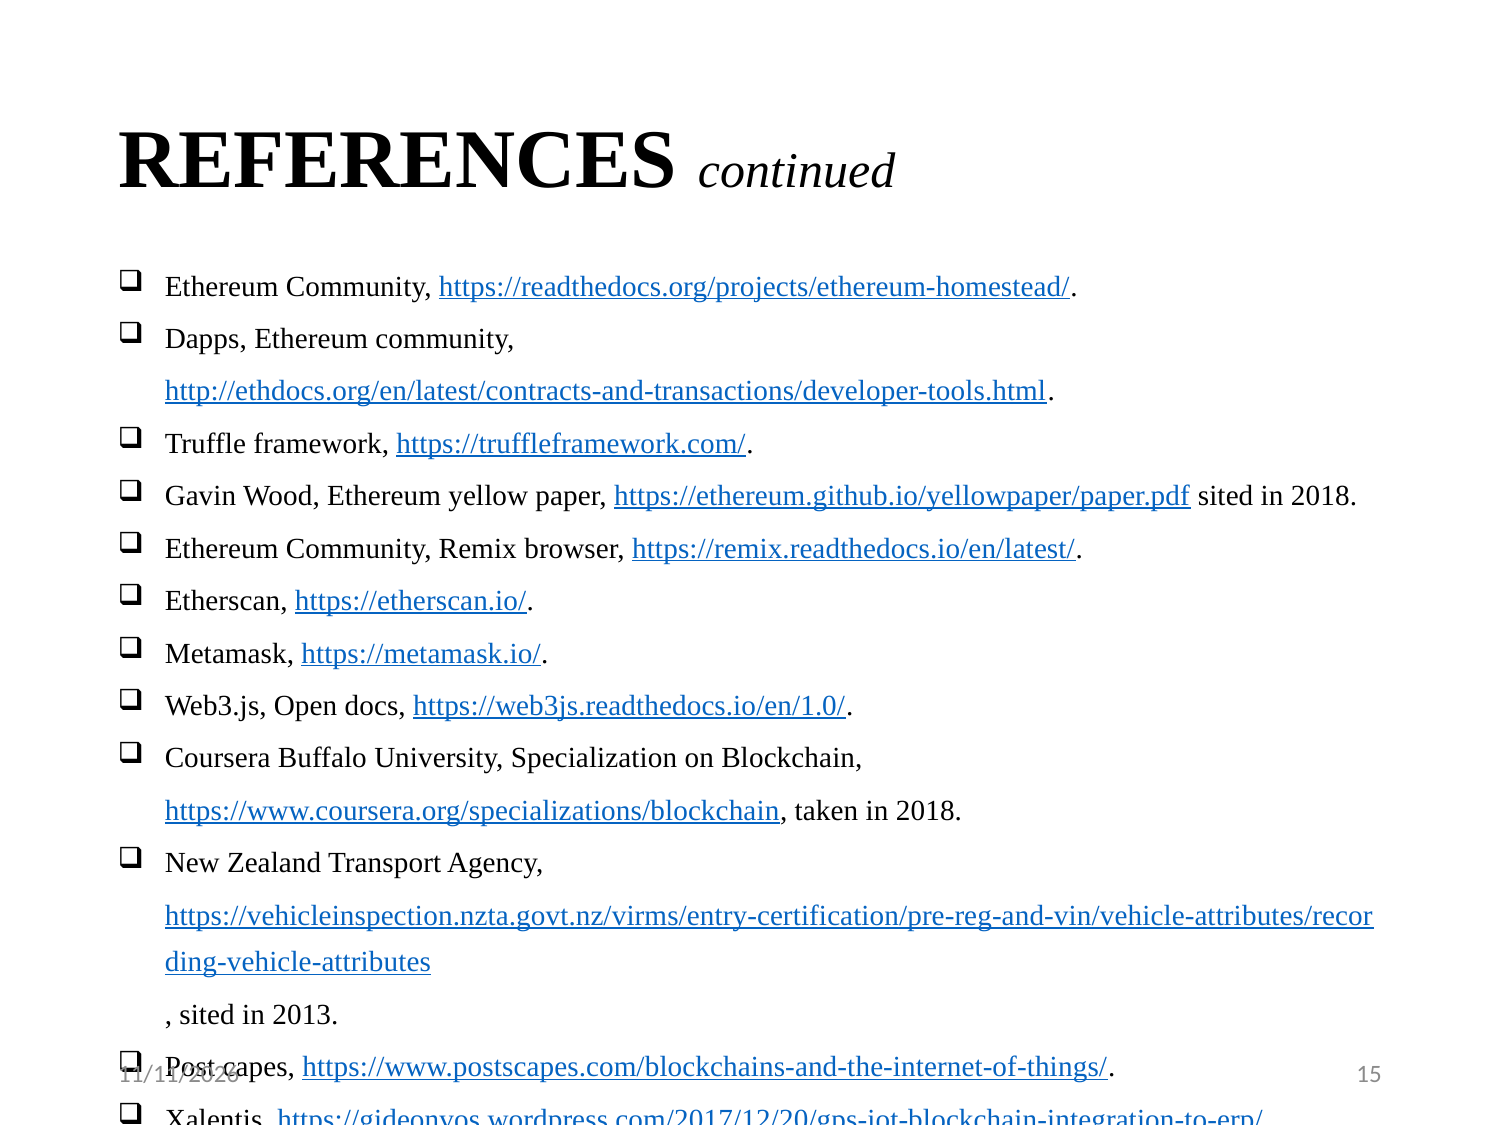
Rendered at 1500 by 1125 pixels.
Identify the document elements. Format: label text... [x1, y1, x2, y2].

text_box Ethereum Community, https://readthedocs.org/projects/ethereum-homestead/. Dapps, Ethereum community, http://ethdocs.org/en/latest/contracts-and-transactions/developer-tools.html. Truffle framework, https://truffleframework.com/. Gavin Wood, Ethereum yellow paper, https://ethereum.github.io/yellowpaper/paper.pdf sited in 2018. Ethereum Community, Remix browser, https://remix.readthedocs.io/en/latest/. Etherscan, https://etherscan.io/. Metamask, https://metamask.io/. Web3.js, Open docs, https://web3js.readthedocs.io/en/1.0/. Coursera Buffalo University, Specialization on Blockchain, https://www.coursera.org/specializations/blockchain, taken in 2018. New Zealand Transport Agency, https://vehicleinspection.nzta.govt.nz/virms/entry-certification/pre-reg-and-vin/vehicle-attributes/recording-vehicle-attributes, sited in 2013. Post capes, https://www.postscapes.com/blockchains-and-the-internet-of-things/. Xalentis, https://gideonvos.wordpress.com/2017/12/20/gps-iot-blockchain-integration-to-erp/. [103, 241, 1397, 1096]
slide_number 15 [1059, 1042, 1397, 1103]
slide_number 11-Jul-19 [103, 1042, 441, 1103]
title REFERENCES continued [103, 52, 1397, 241]
